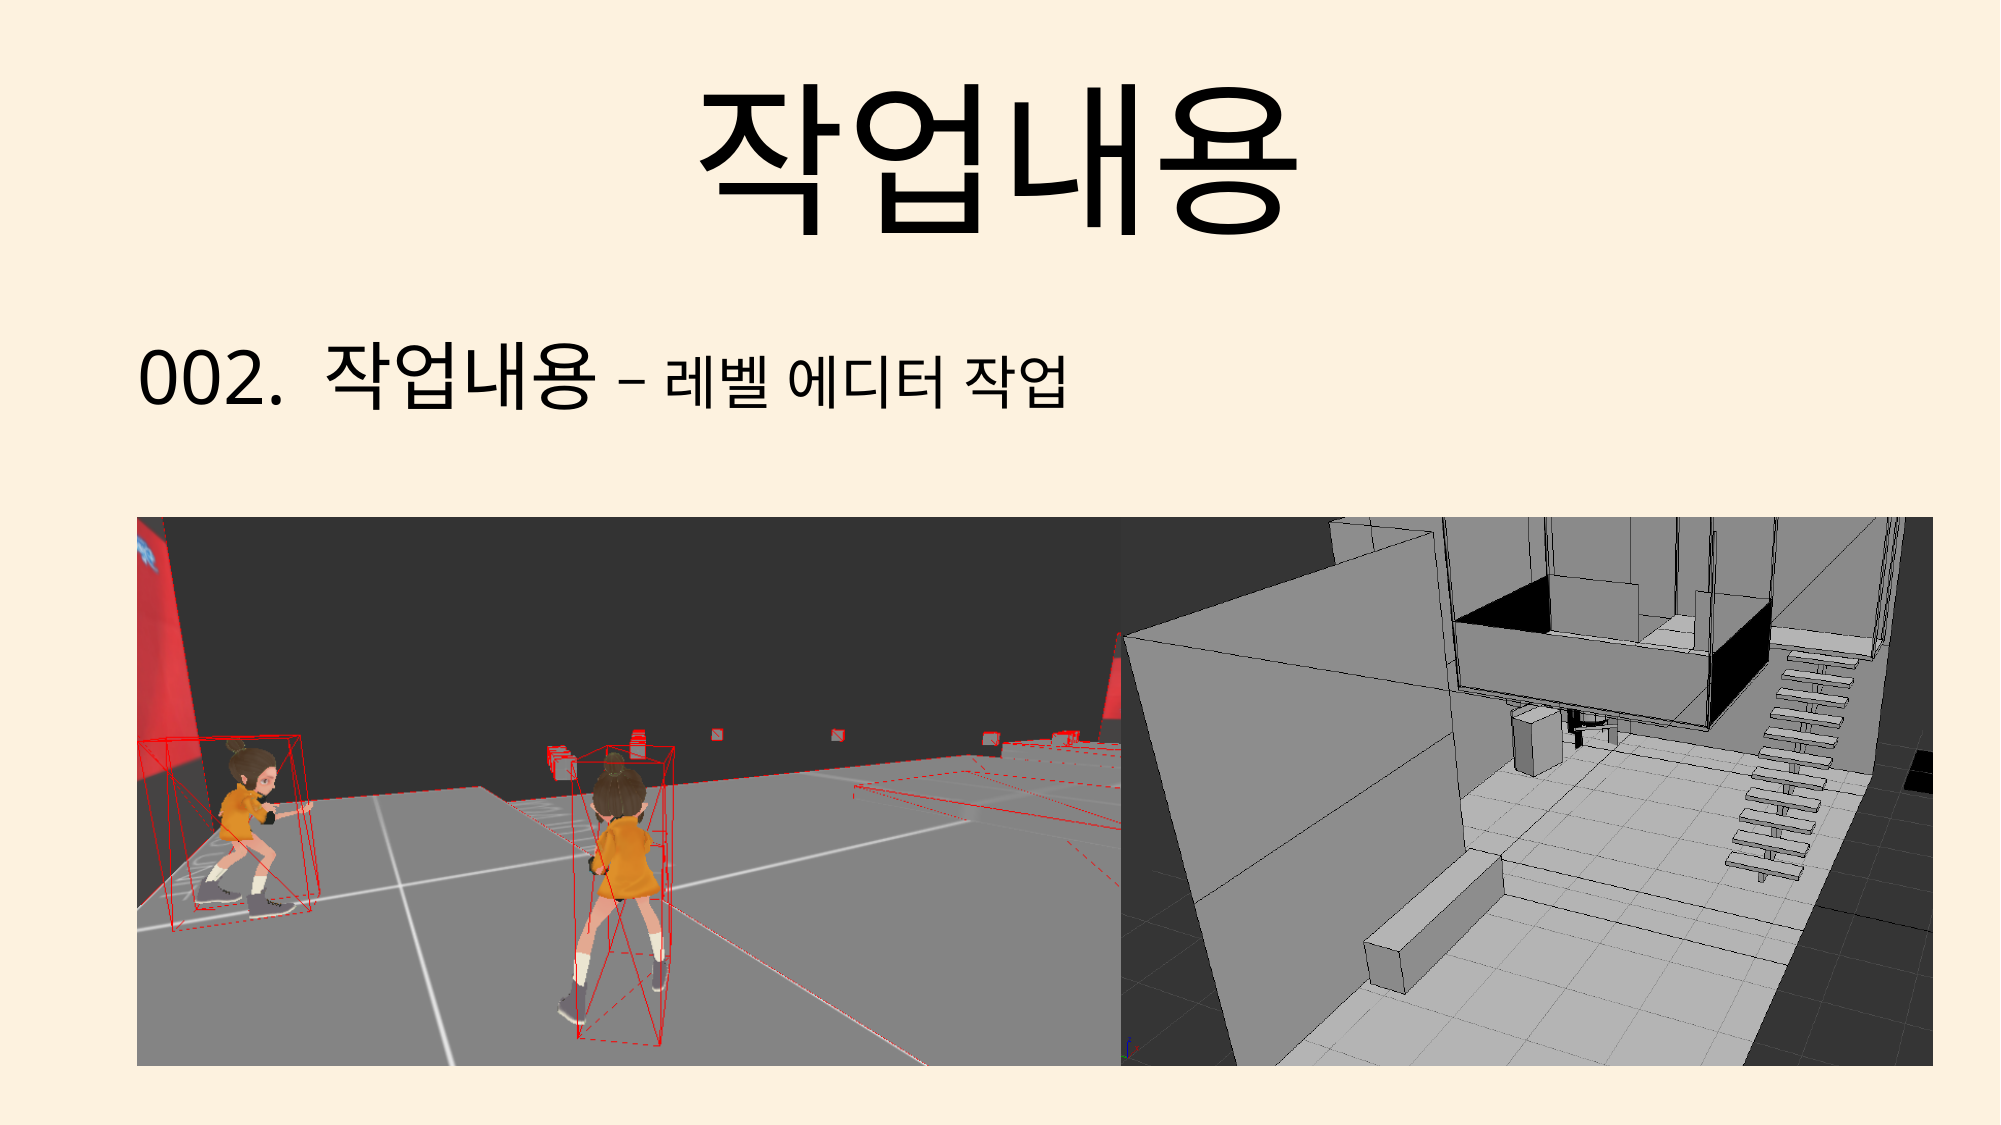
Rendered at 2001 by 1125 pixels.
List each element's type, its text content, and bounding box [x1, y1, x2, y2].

title 작업내용 [137, 59, 1863, 277]
picture [137, 517, 1933, 1066]
text_box 002. 작업내용 – 레벨 에디터 작업 [122, 277, 1878, 532]
